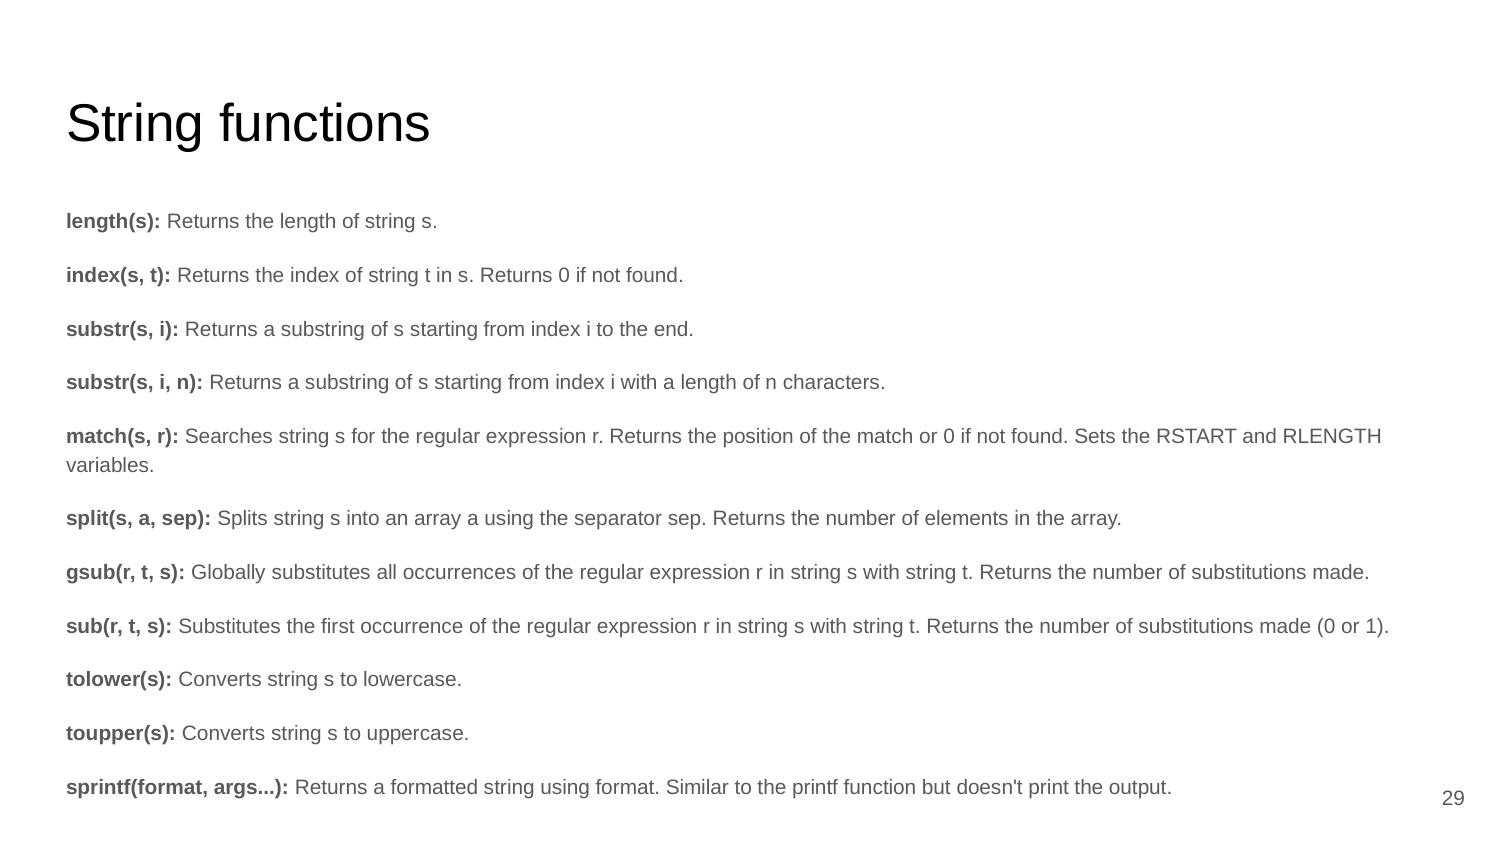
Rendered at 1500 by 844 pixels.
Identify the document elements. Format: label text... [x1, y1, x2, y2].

title String functions [51, 72, 1449, 167]
list length(s): Returns the length of string s. index(s, t): Returns the index of string t in s. Returns 0 if not found. substr(s, i): Returns a substring of s starting from index i to the end. substr(s, i, n): Returns a substring of s starting from index i with a length of n characters. match(s, r): Searches string s for the regular expression r. Returns the position of the match or 0 if not found. Sets the RSTART and RLENGTH variables. split(s, a, sep): Splits string s into an array a using the separator sep. Returns the number of elements in the array. gsub(r, t, s): Globally substitutes all occurrences of the regular expression r in string s with string t. Returns the number of substitutions made. sub(r, t, s): Substitutes the first occurrence of the regular expression r in string s with string t. Returns the number of substitutions made (0 or 1). tolower(s): Converts string s to lowercase. toupper(s): Converts string s to uppercase. sprintf(format, args...): Returns a formatted string using format. Similar to the printf function but doesn't print the output. [51, 189, 1449, 750]
slide_number ‹#› [1389, 764, 1480, 830]
